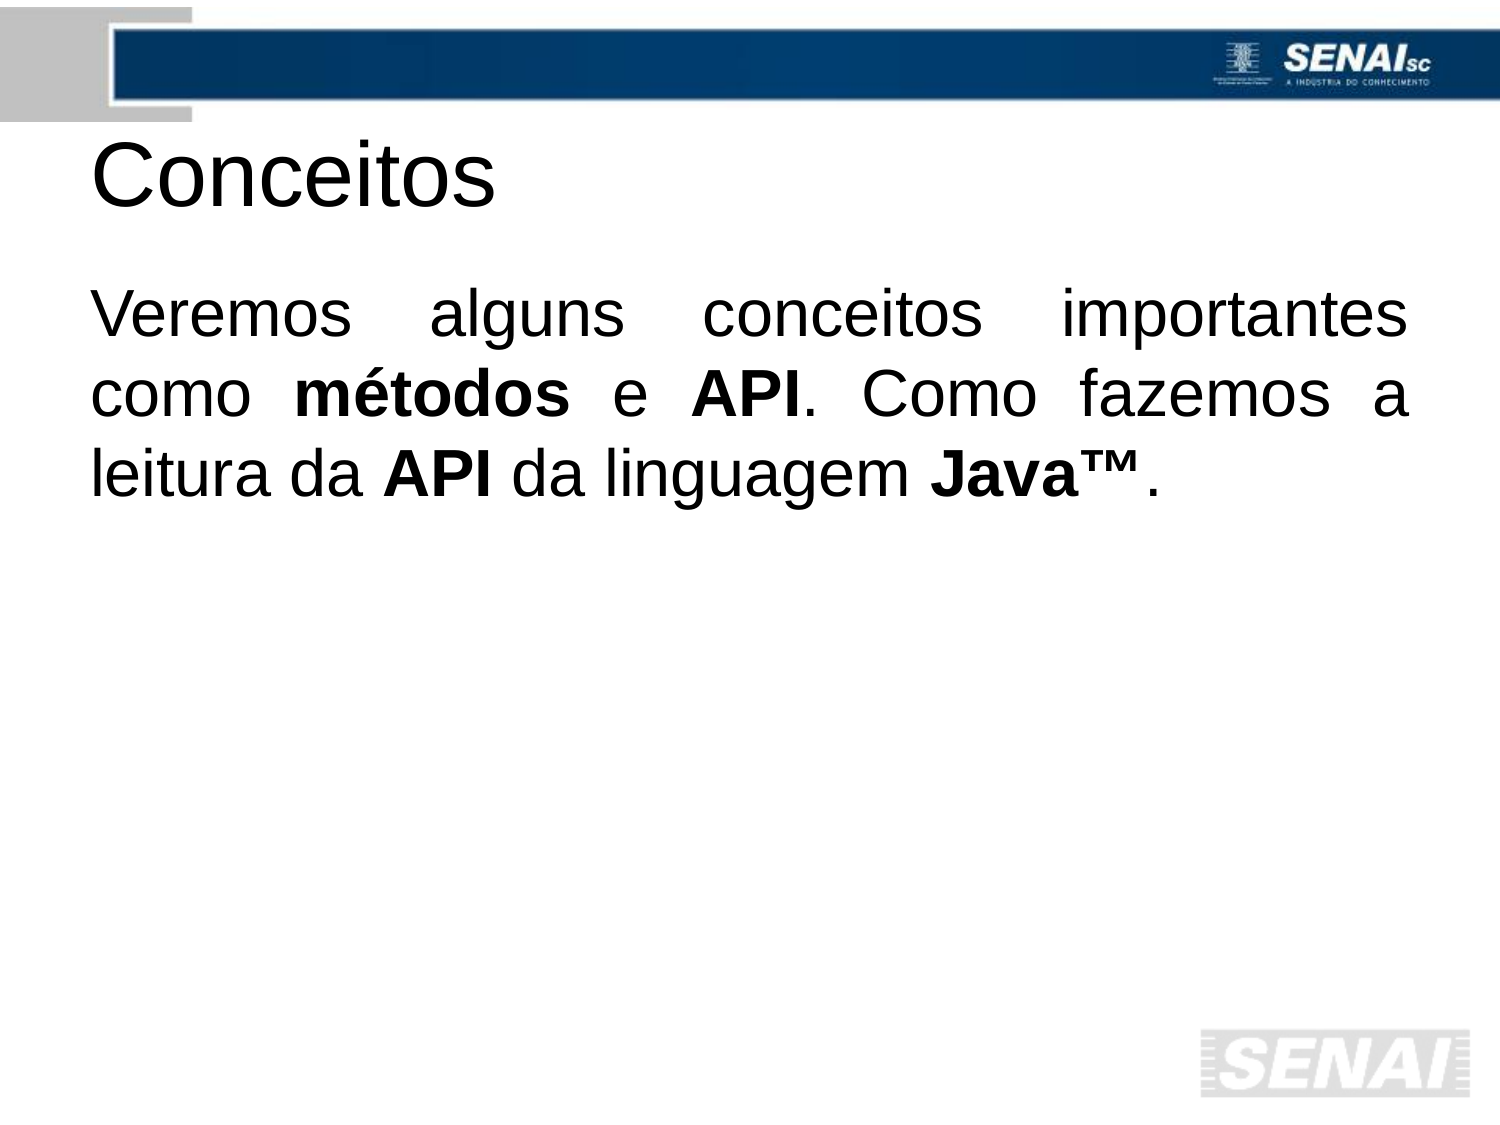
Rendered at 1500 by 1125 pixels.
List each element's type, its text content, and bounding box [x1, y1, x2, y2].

picture [0, 7, 1500, 122]
title Conceitos [75, 45, 1425, 233]
list Veremos alguns conceitos importantes como métodos e API. Como fazemos a leitura da API da linguagem Java™. [75, 262, 1425, 1005]
